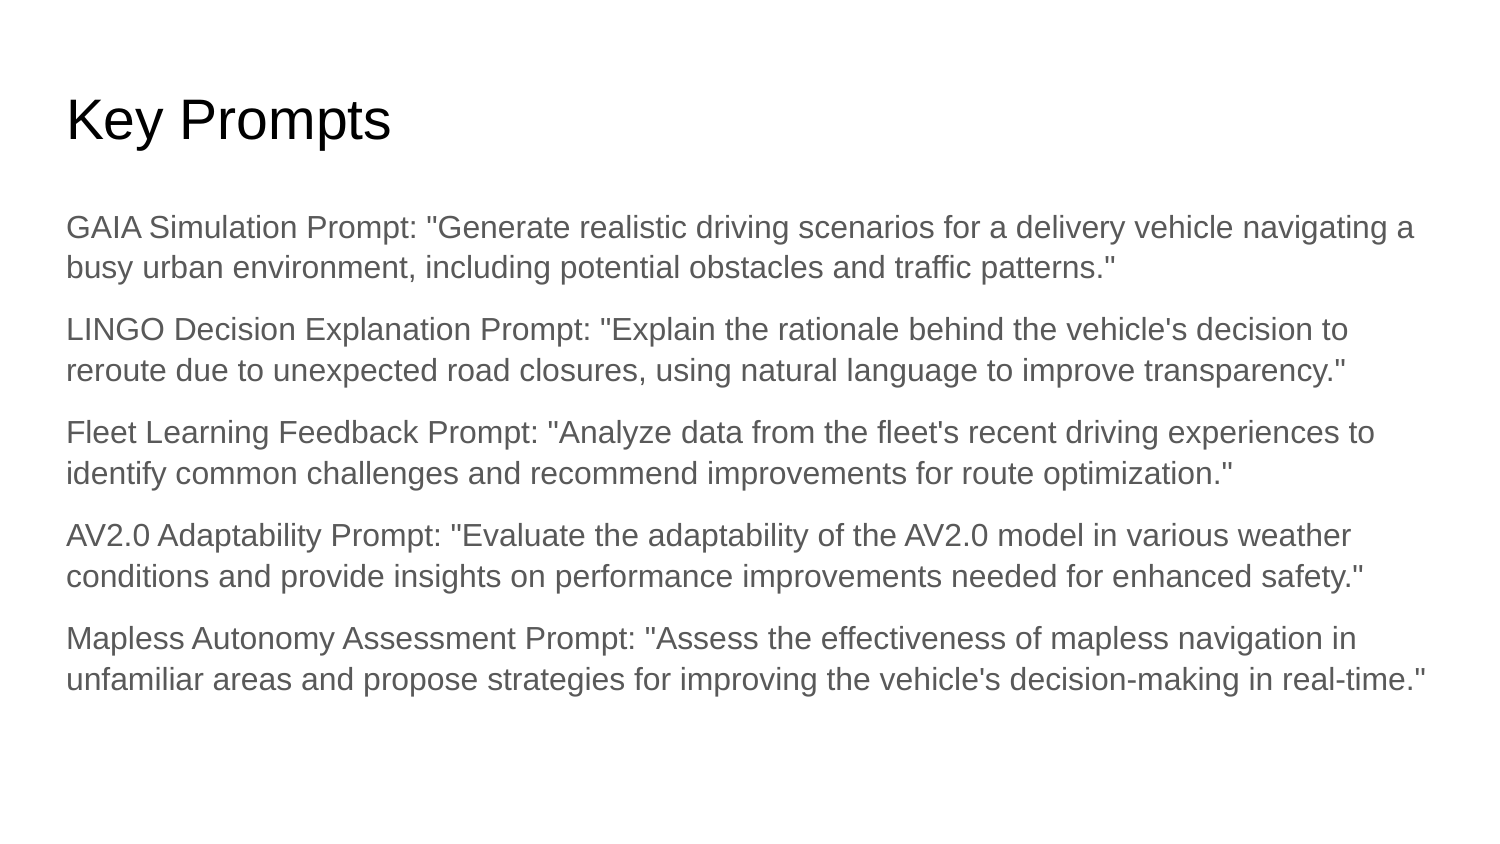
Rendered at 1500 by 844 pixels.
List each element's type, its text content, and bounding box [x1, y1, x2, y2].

list GAIA Simulation Prompt: "Generate realistic driving scenarios for a delivery vehicle navigating a busy urban environment, including potential obstacles and traffic patterns." LINGO Decision Explanation Prompt: "Explain the rationale behind the vehicle's decision to reroute due to unexpected road closures, using natural language to improve transparency." Fleet Learning Feedback Prompt: "Analyze data from the fleet's recent driving experiences to identify common challenges and recommend improvements for route optimization." AV2.0 Adaptability Prompt: "Evaluate the adaptability of the AV2.0 model in various weather conditions and provide insights on performance improvements needed for enhanced safety." Mapless Autonomy Assessment Prompt: "Assess the effectiveness of mapless navigation in unfamiliar areas and propose strategies for improving the vehicle's decision-making in real-time." [51, 189, 1449, 750]
title Key Prompts [51, 72, 1449, 167]
